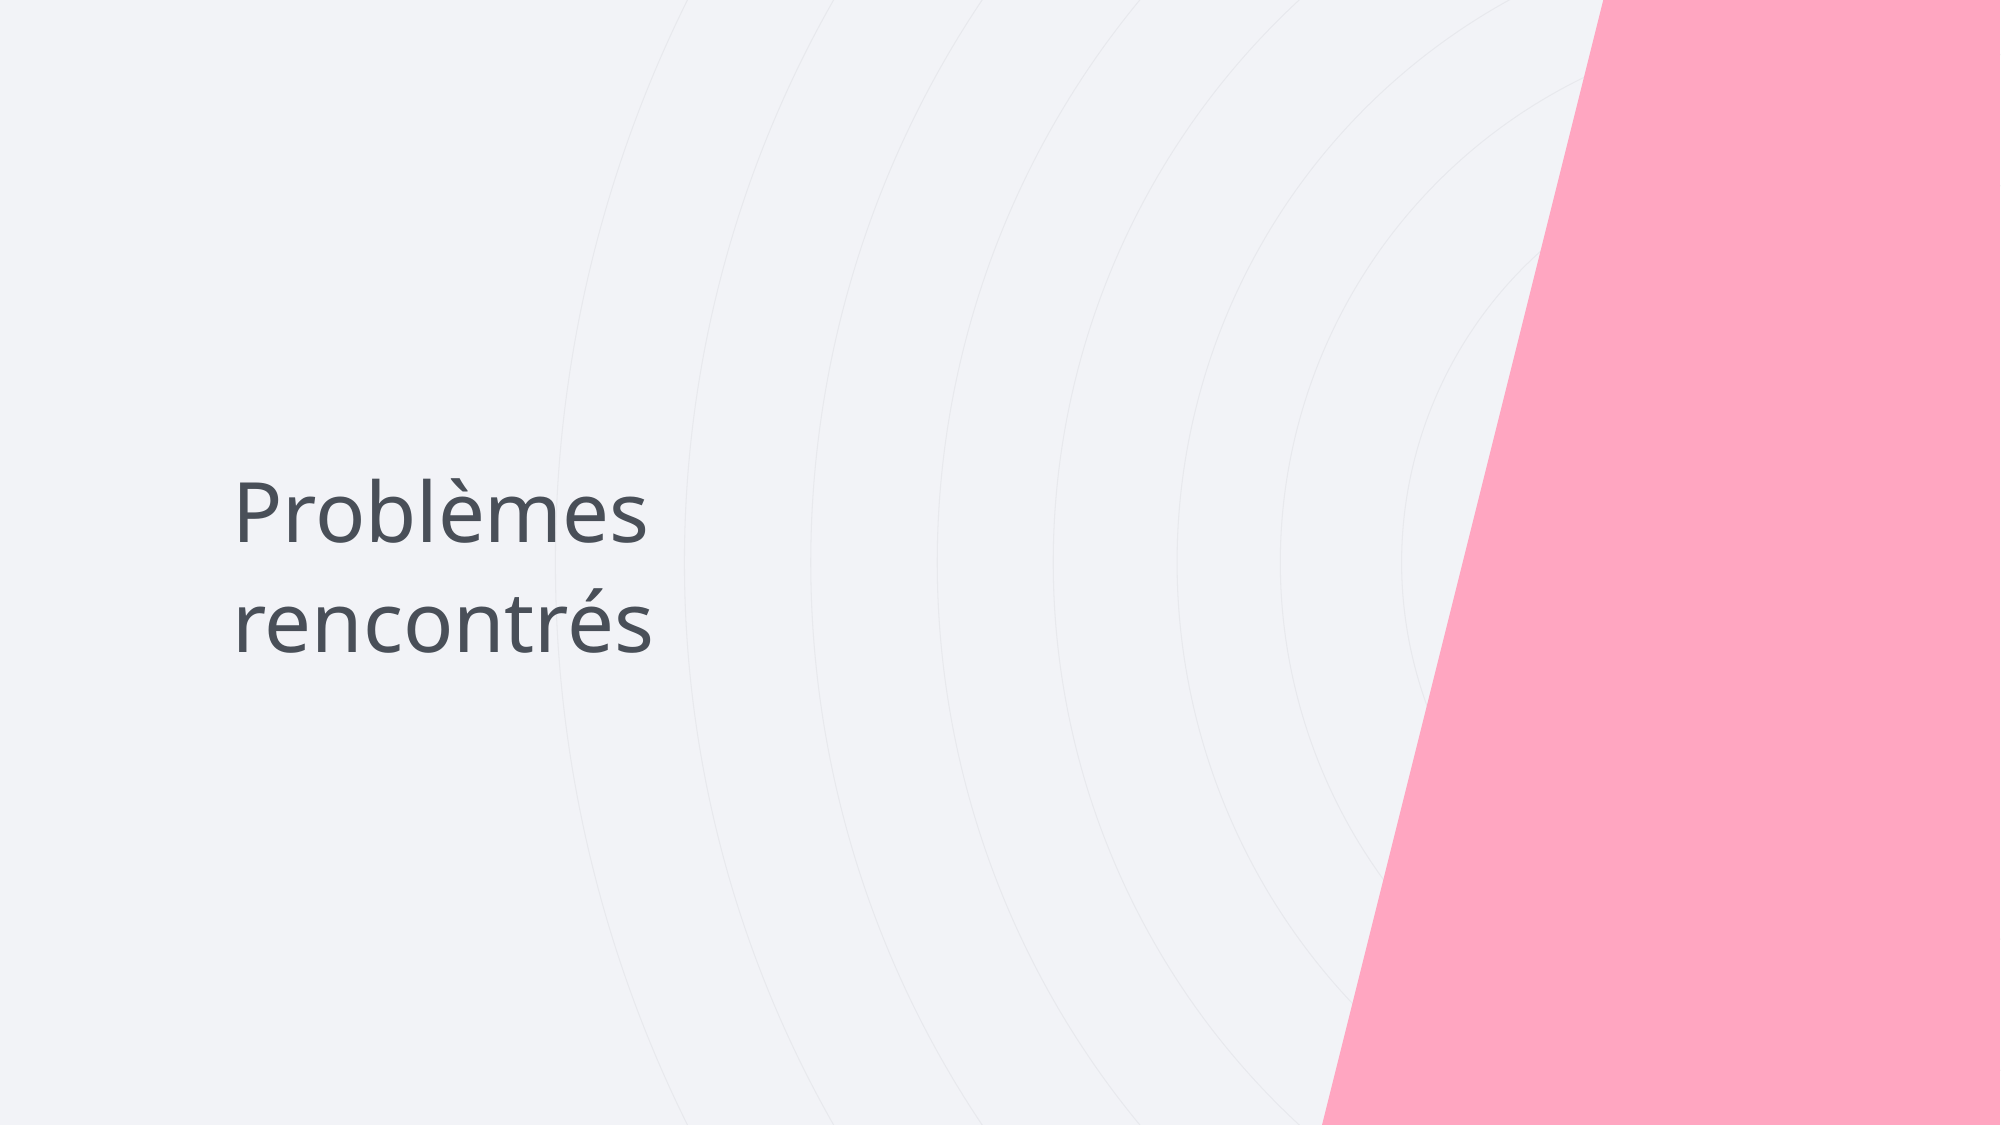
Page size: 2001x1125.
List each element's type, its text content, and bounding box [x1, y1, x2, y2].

text_box Problèmes rencontrés [217, 441, 1000, 677]
text_box [1320, 0, 2000, 1125]
